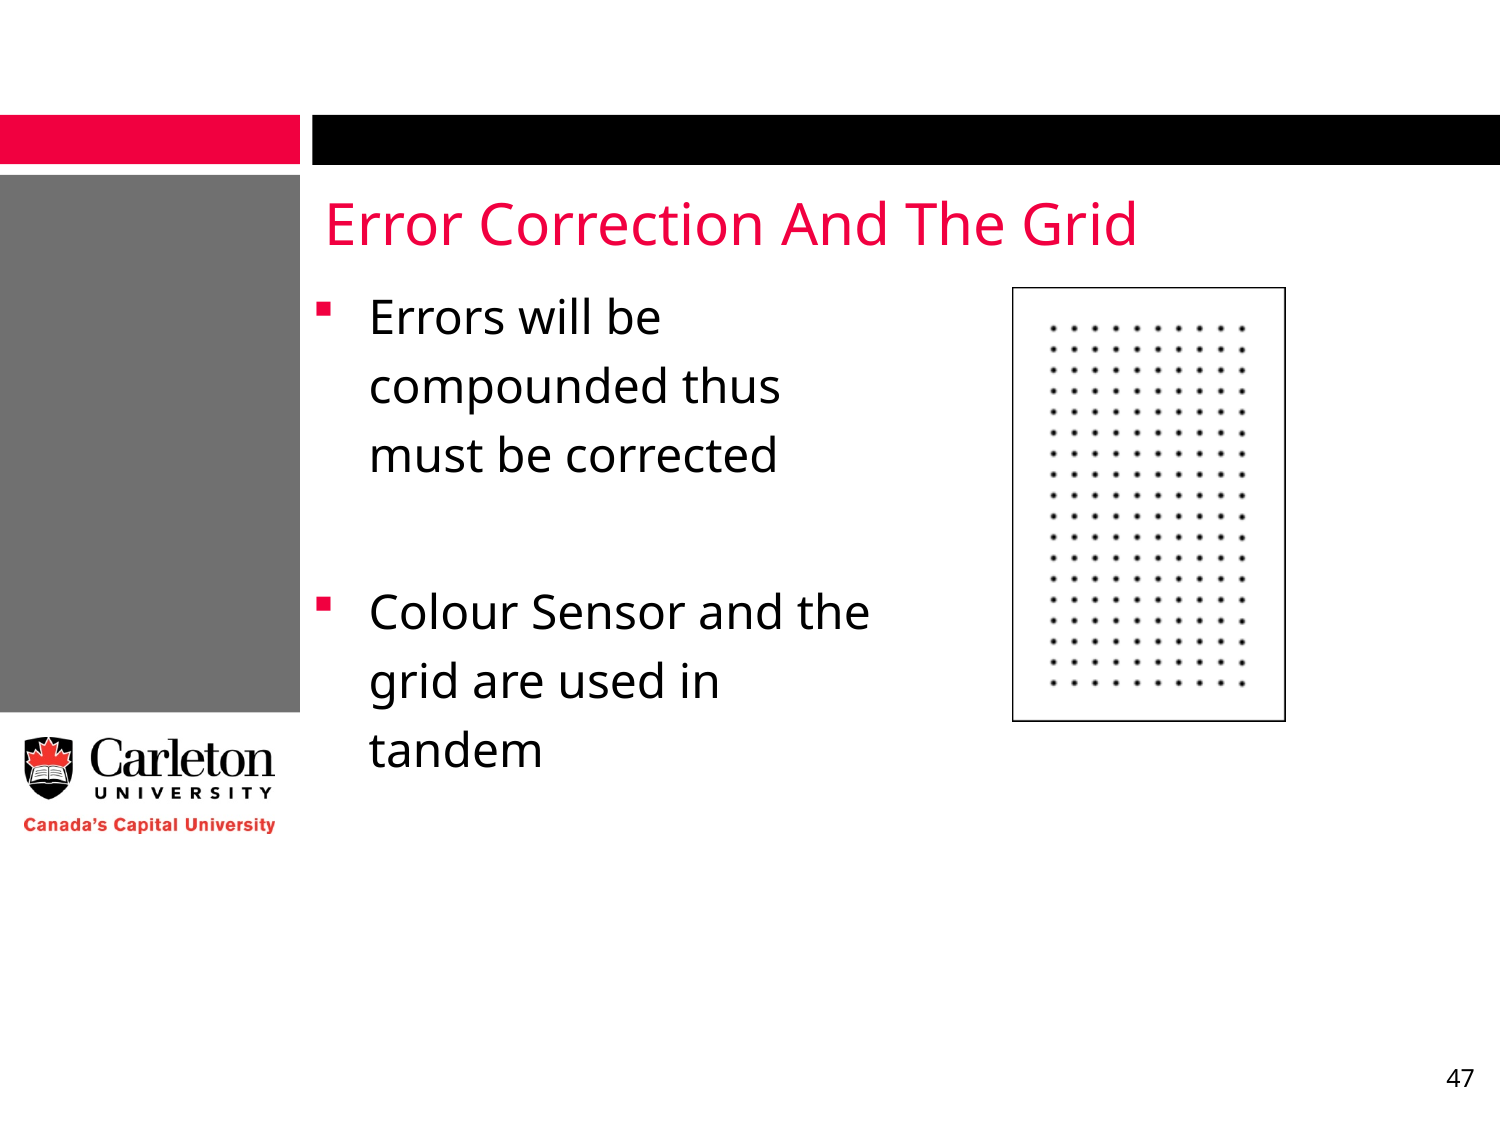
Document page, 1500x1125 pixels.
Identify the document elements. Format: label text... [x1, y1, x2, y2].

picture [1012, 287, 1287, 723]
title Error Correction And The Grid [324, 187, 1451, 263]
picture [24, 737, 275, 834]
slide_number 47 [1074, 1062, 1476, 1101]
list Errors will be compounded thus must be corrected Colour Sensor and the grid are used in tandem [312, 274, 876, 1001]
